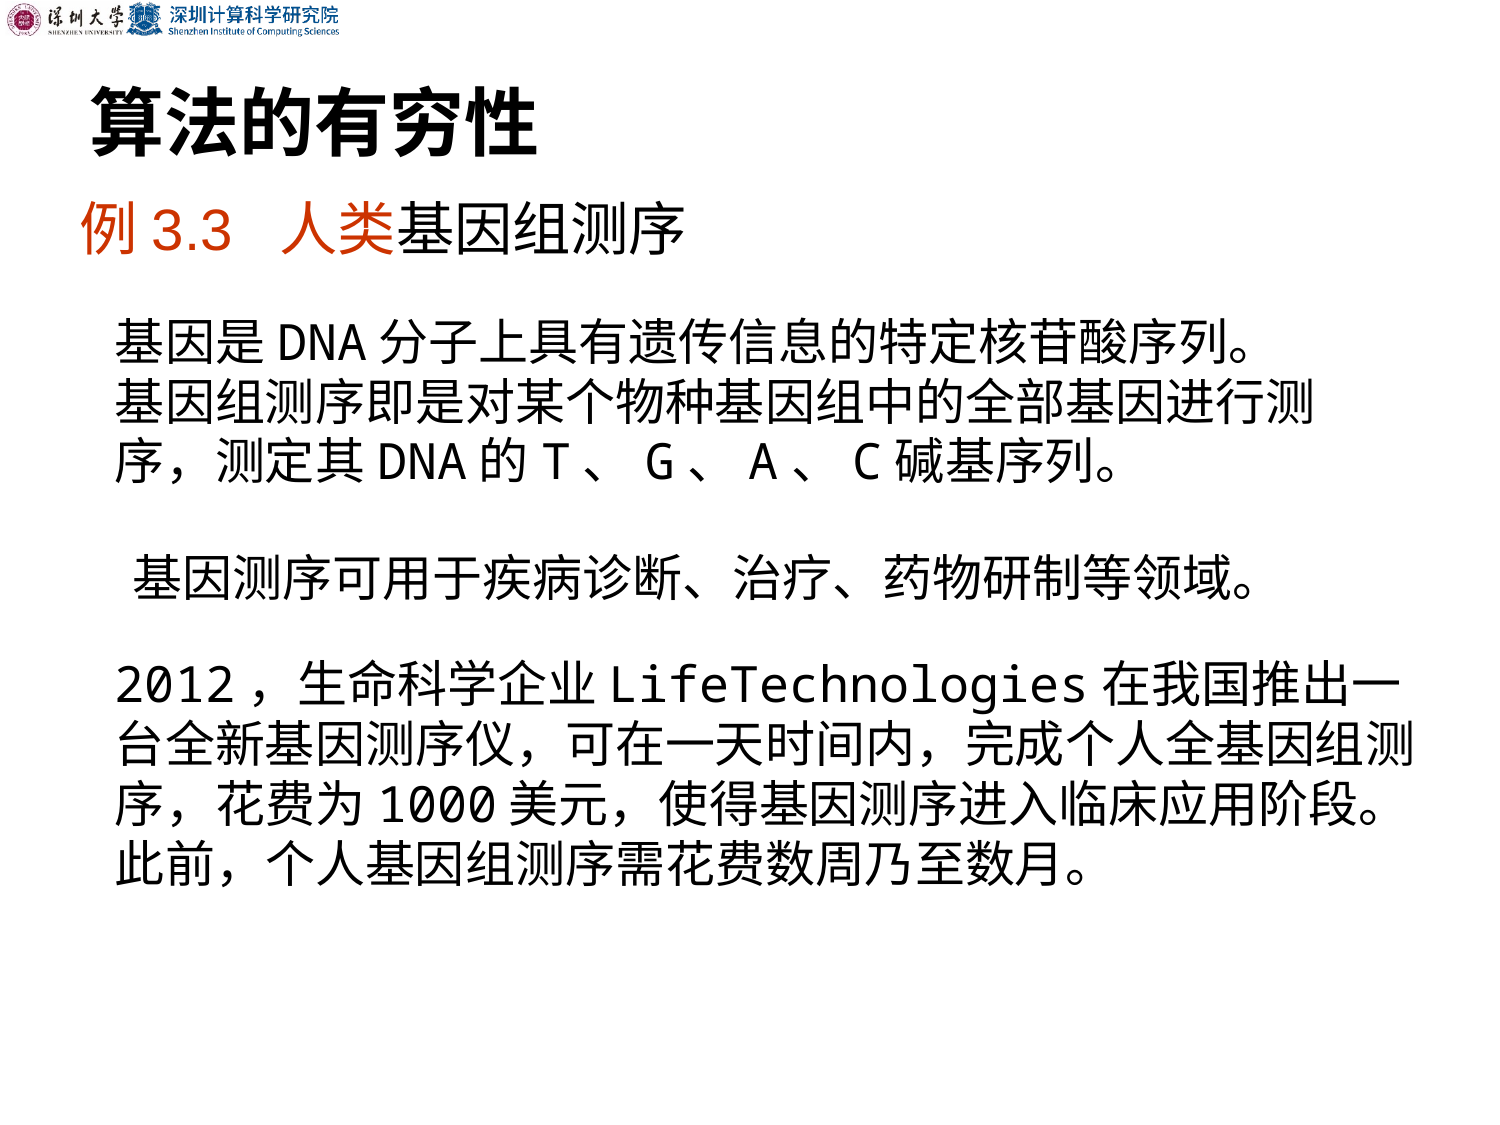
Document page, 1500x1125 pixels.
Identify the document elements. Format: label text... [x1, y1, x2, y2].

text_box 基因是DNA分子上具有遗传信息的特定核苷酸序列。 基因组测序即是对某个物种基因组中的全部基因进行测序，测定其DNA的T、G、A、C碱基序列。 [100, 302, 1424, 498]
text_box 例3.3 人类基因组测序 [64, 184, 728, 296]
picture [5, 1, 124, 36]
picture [125, 1, 340, 37]
text_box 算法的有穷性 [74, 44, 1425, 197]
text_box 基因测序可用于疾病诊断、治疗、药物研制等领域。 [118, 538, 1298, 614]
text_box 2012，生命科学企业LifeTechnologies在我国推出一台全新基因测序仪，可在一天时间内，完成个人全基因组测序，花费为1000美元，使得基因测序进入临床应用阶段。此前，个人基因组测序需花费数周乃至数月。 [100, 645, 1447, 970]
